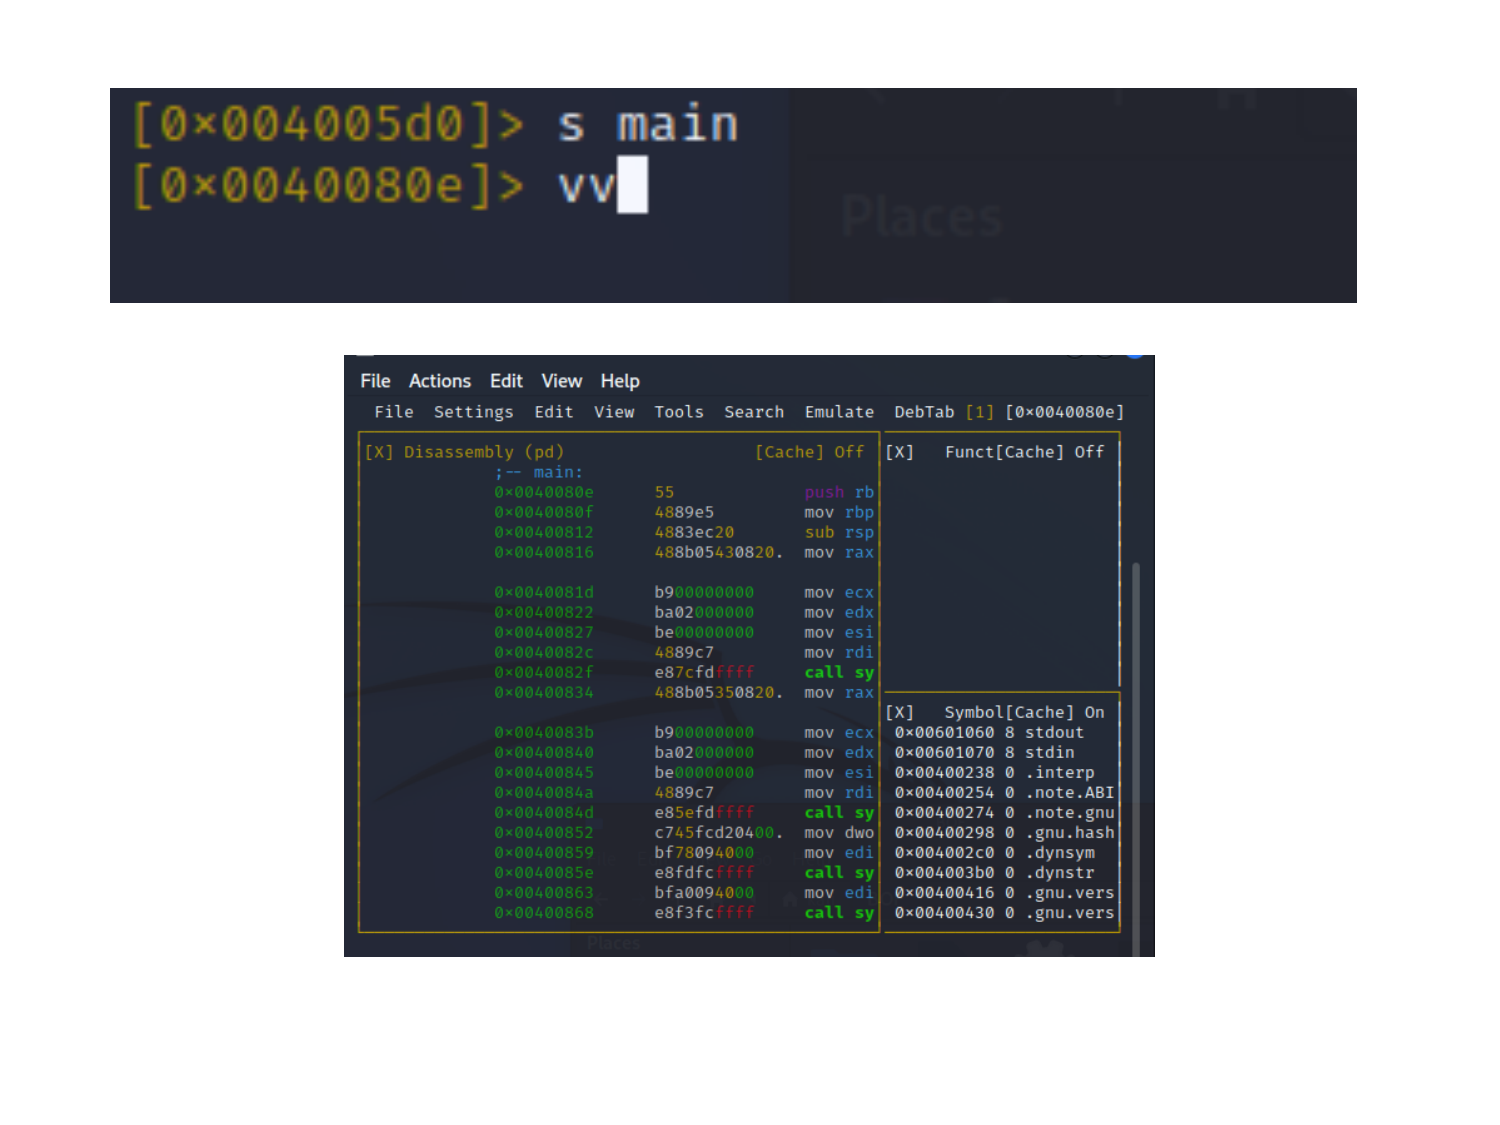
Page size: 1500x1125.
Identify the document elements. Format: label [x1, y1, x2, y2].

list [344, 355, 1155, 957]
picture [110, 88, 1357, 303]
